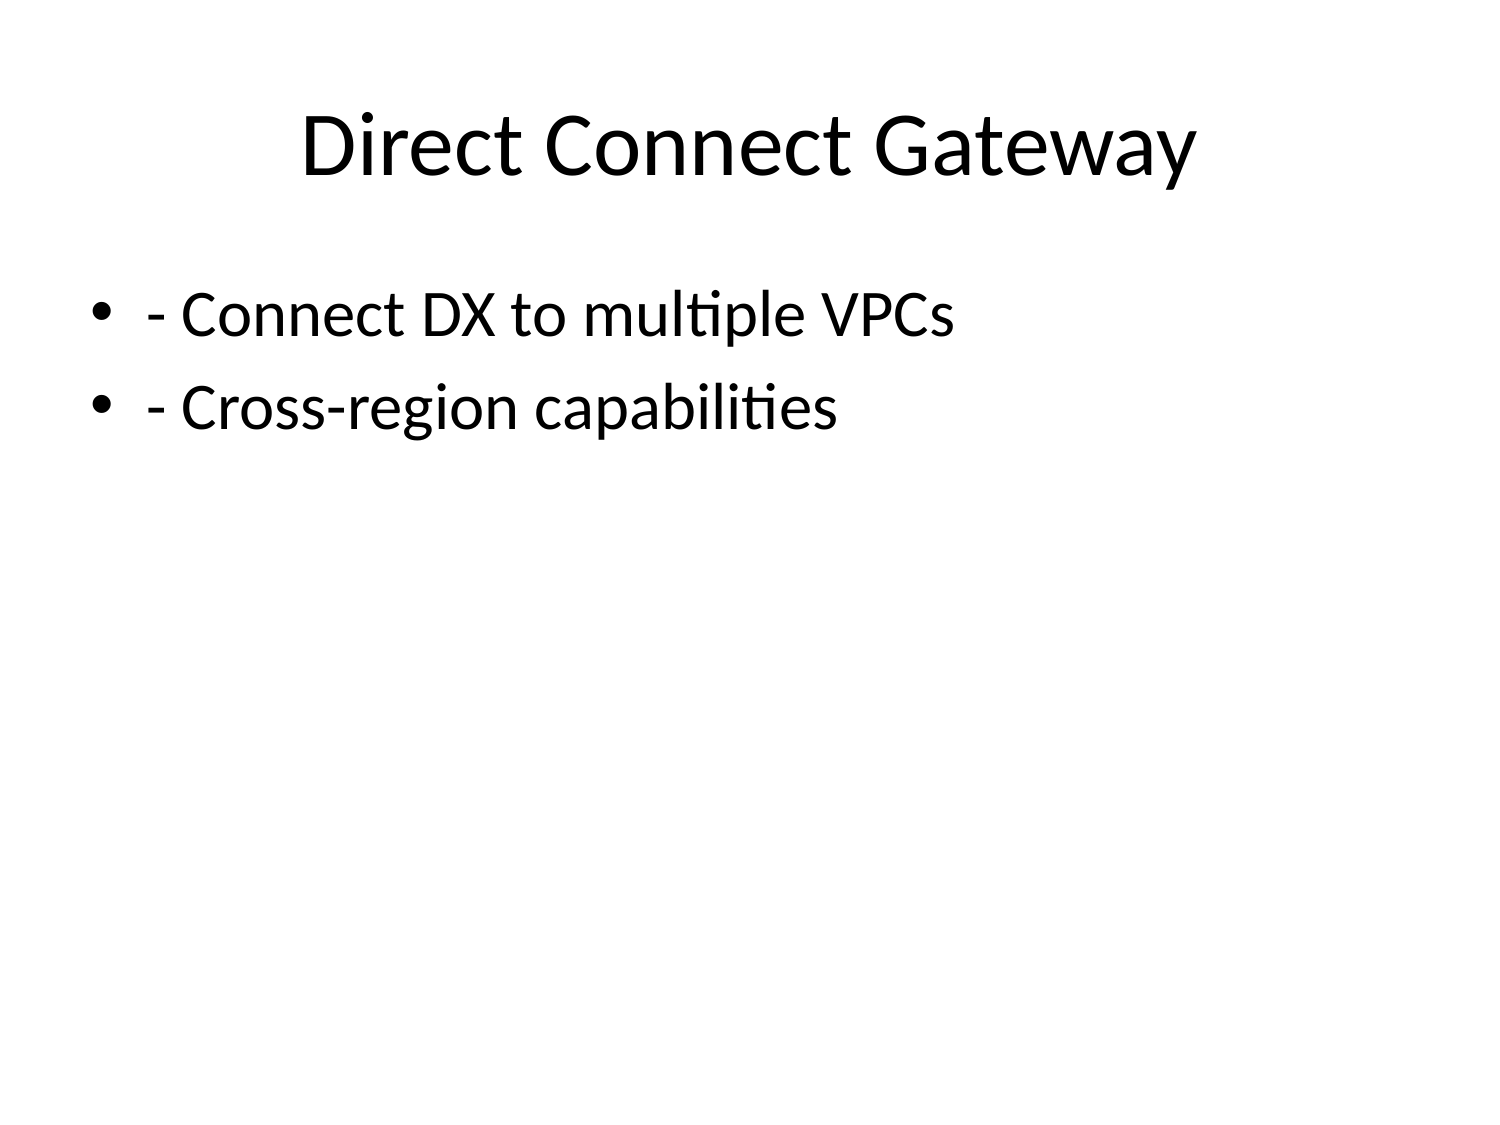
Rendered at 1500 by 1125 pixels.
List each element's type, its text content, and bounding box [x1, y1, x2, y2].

title Direct Connect Gateway [75, 45, 1425, 233]
list - Connect DX to multiple VPCs - Cross-region capabilities [75, 262, 1425, 1005]
